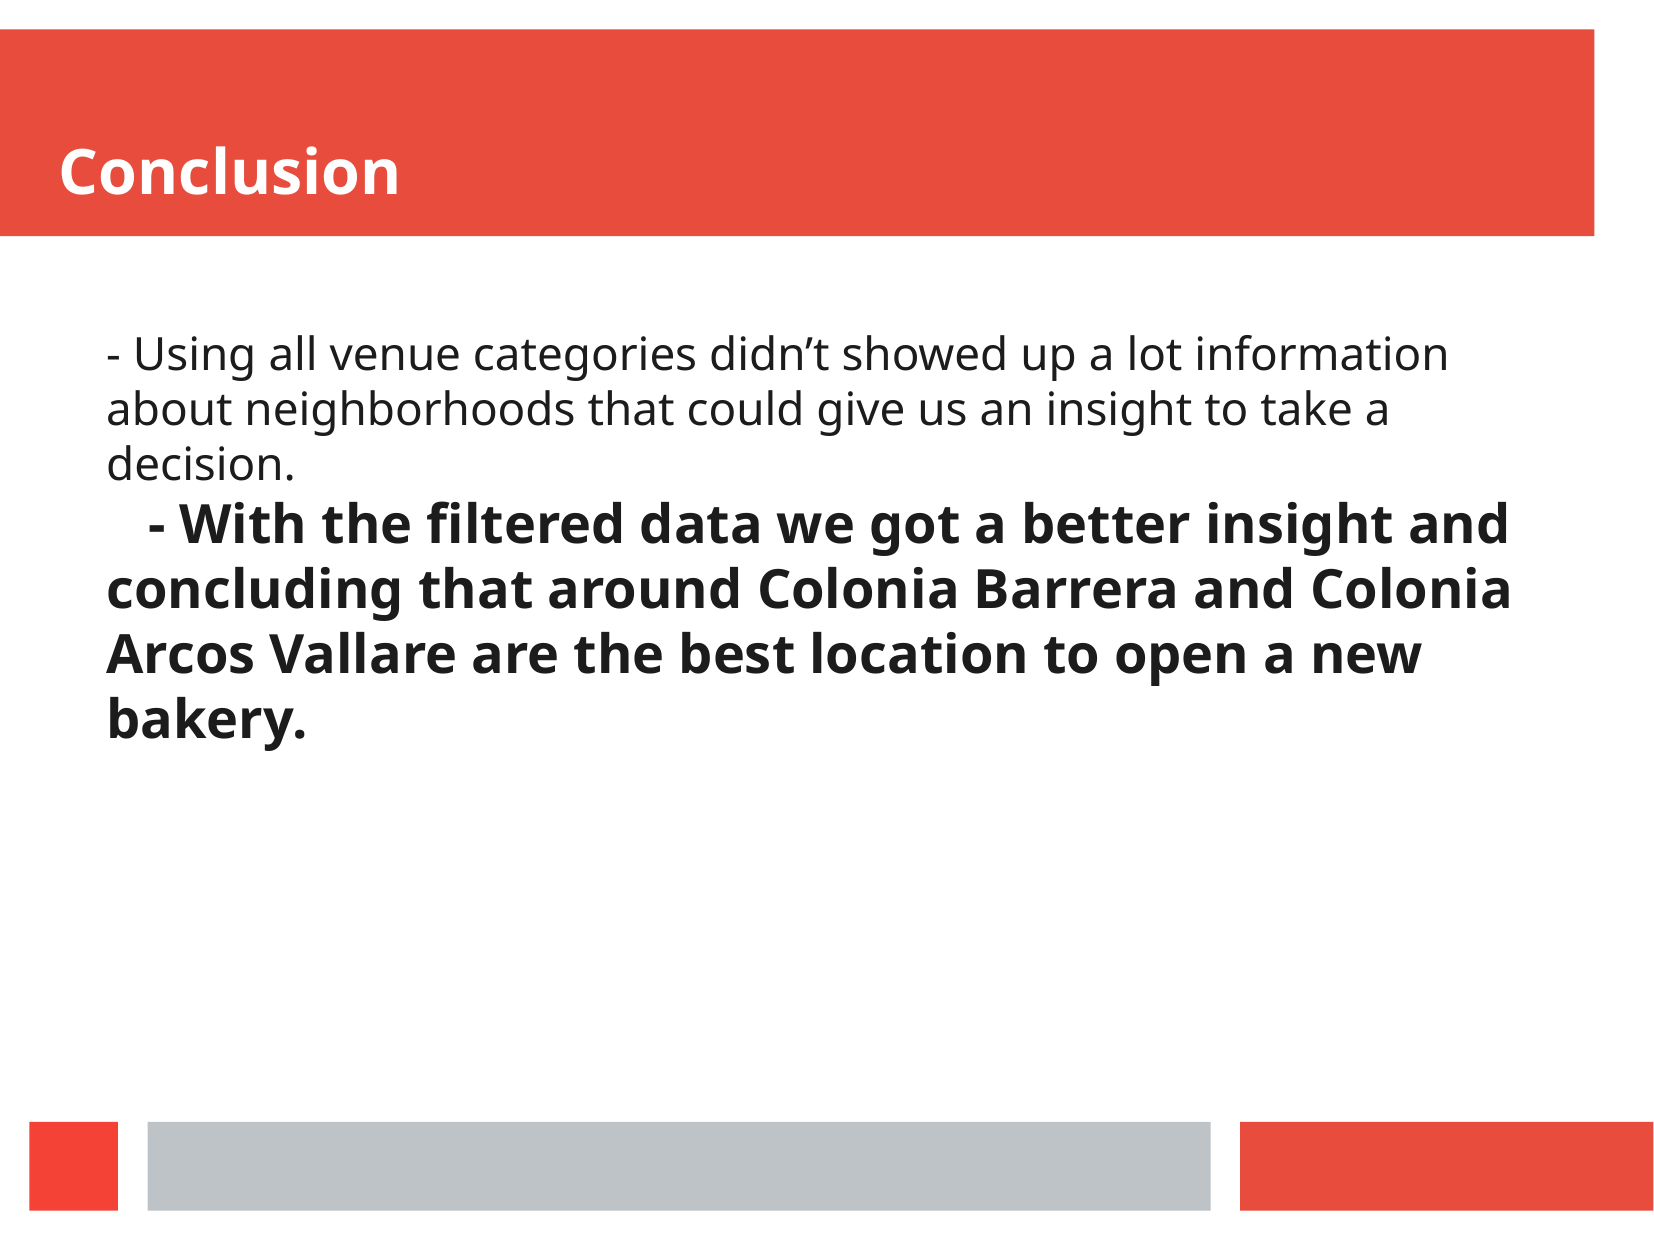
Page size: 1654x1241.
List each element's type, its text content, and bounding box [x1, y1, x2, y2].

text_box Conclusion [58, 58, 1595, 207]
text_box - Using all venue categories didn’t showed up a lot information about neighborhoods that could give us an insight to take a decision. - With the filtered data we got a better insight and concluding that around Colonia Barrera and Colonia Arcos Vallare are the best location to open a new bakery. [58, 324, 1565, 1093]
